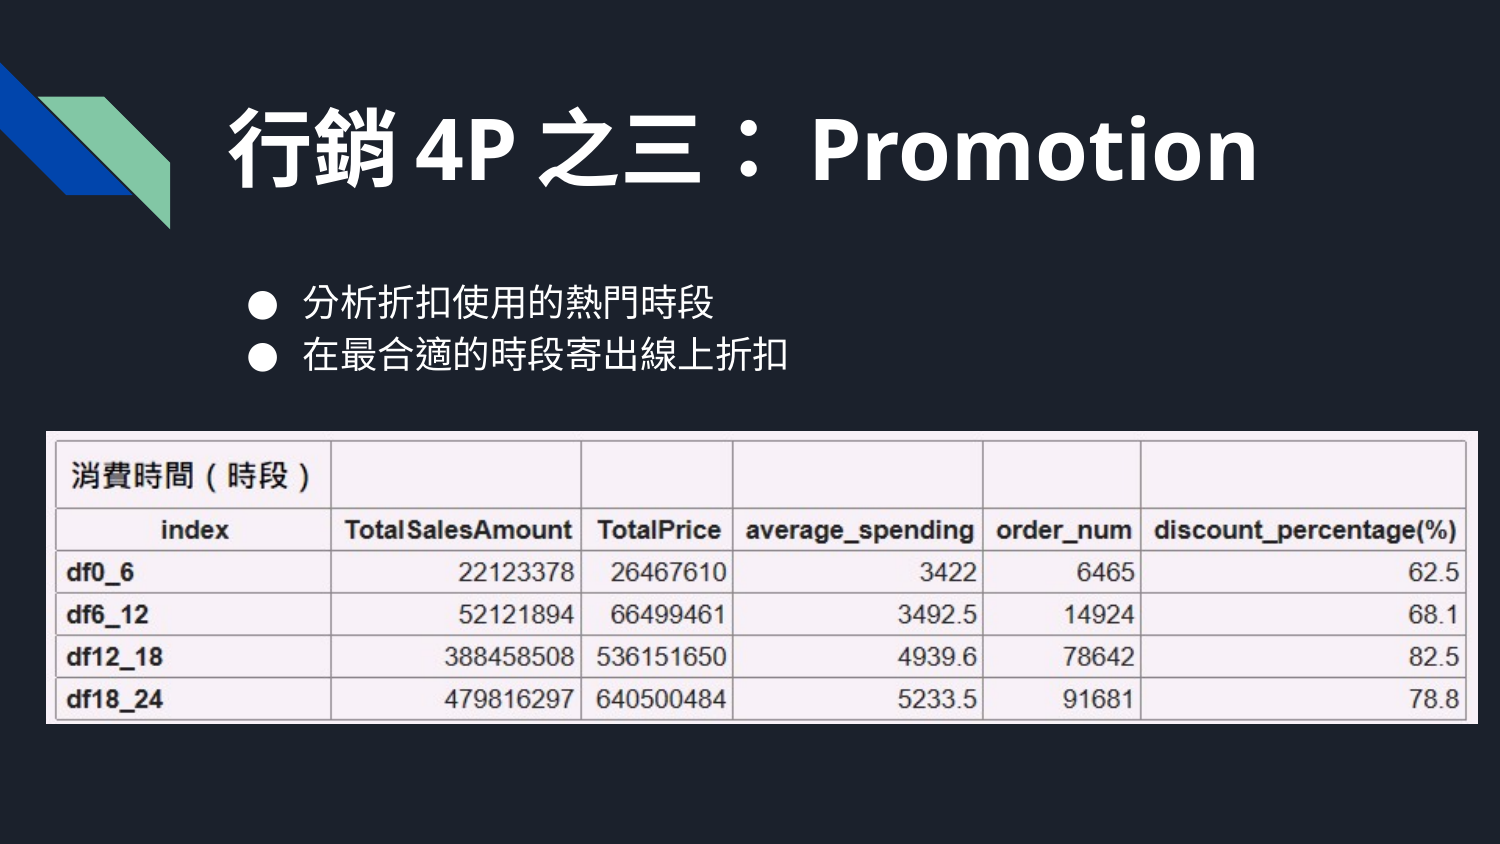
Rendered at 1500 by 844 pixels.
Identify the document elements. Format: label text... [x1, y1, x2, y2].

picture [46, 431, 1478, 725]
title 行銷4P之三：Promotion [212, 64, 1368, 215]
list 分析折扣使用的熱門時段 在最合適的時段寄出線上折扣 [212, 257, 1368, 430]
